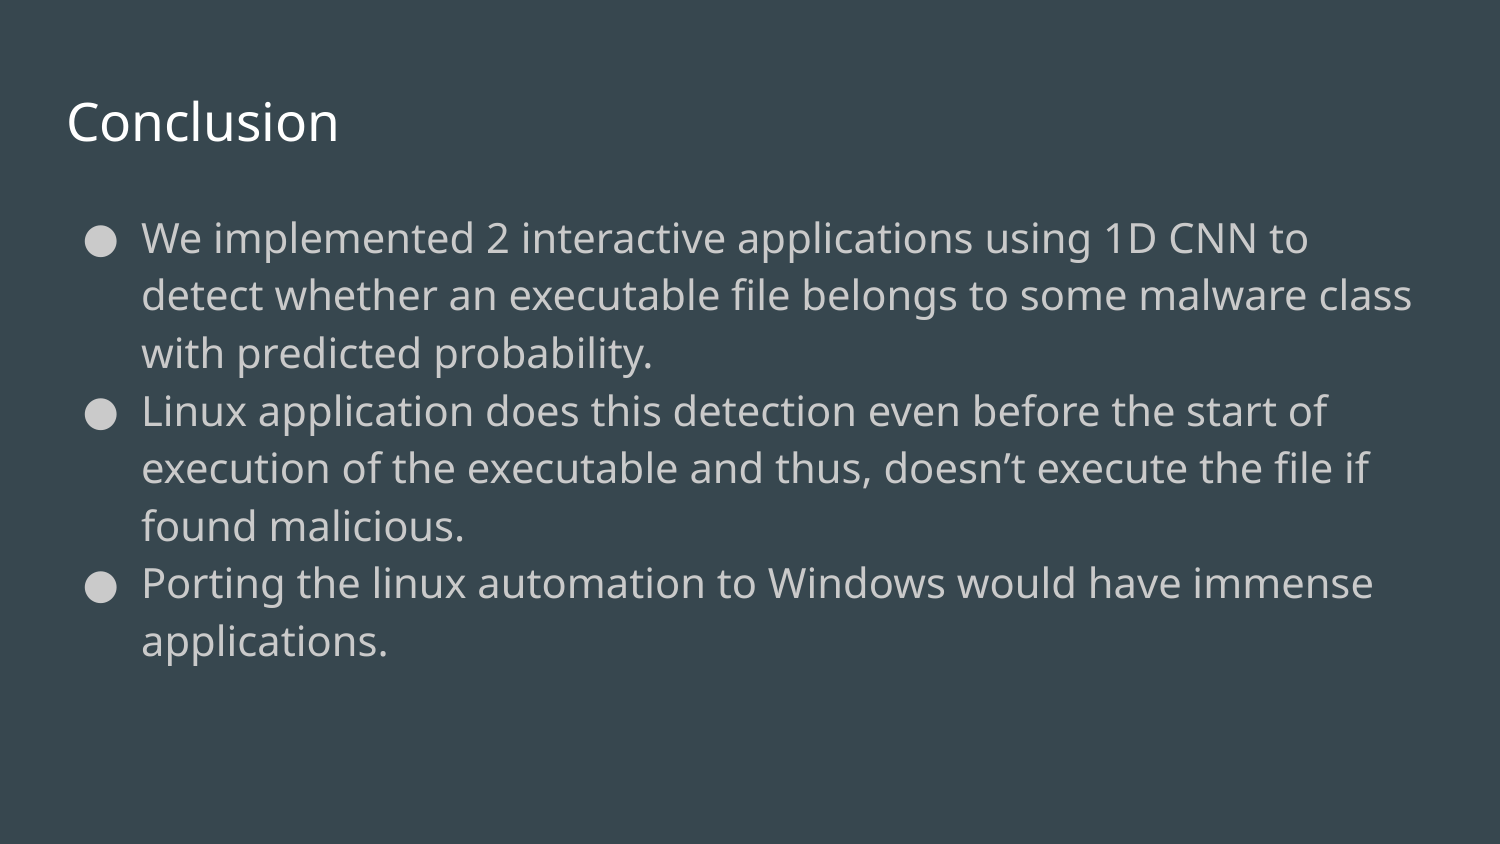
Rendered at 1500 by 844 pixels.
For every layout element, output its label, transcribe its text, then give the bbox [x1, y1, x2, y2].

title Conclusion [51, 72, 1449, 167]
list We implemented 2 interactive applications using 1D CNN to detect whether an executable file belongs to some malware class with predicted probability. Linux application does this detection even before the start of execution of the executable and thus, doesn’t execute the file if found malicious. Porting the linux automation to Windows would have immense applications. [51, 189, 1449, 750]
